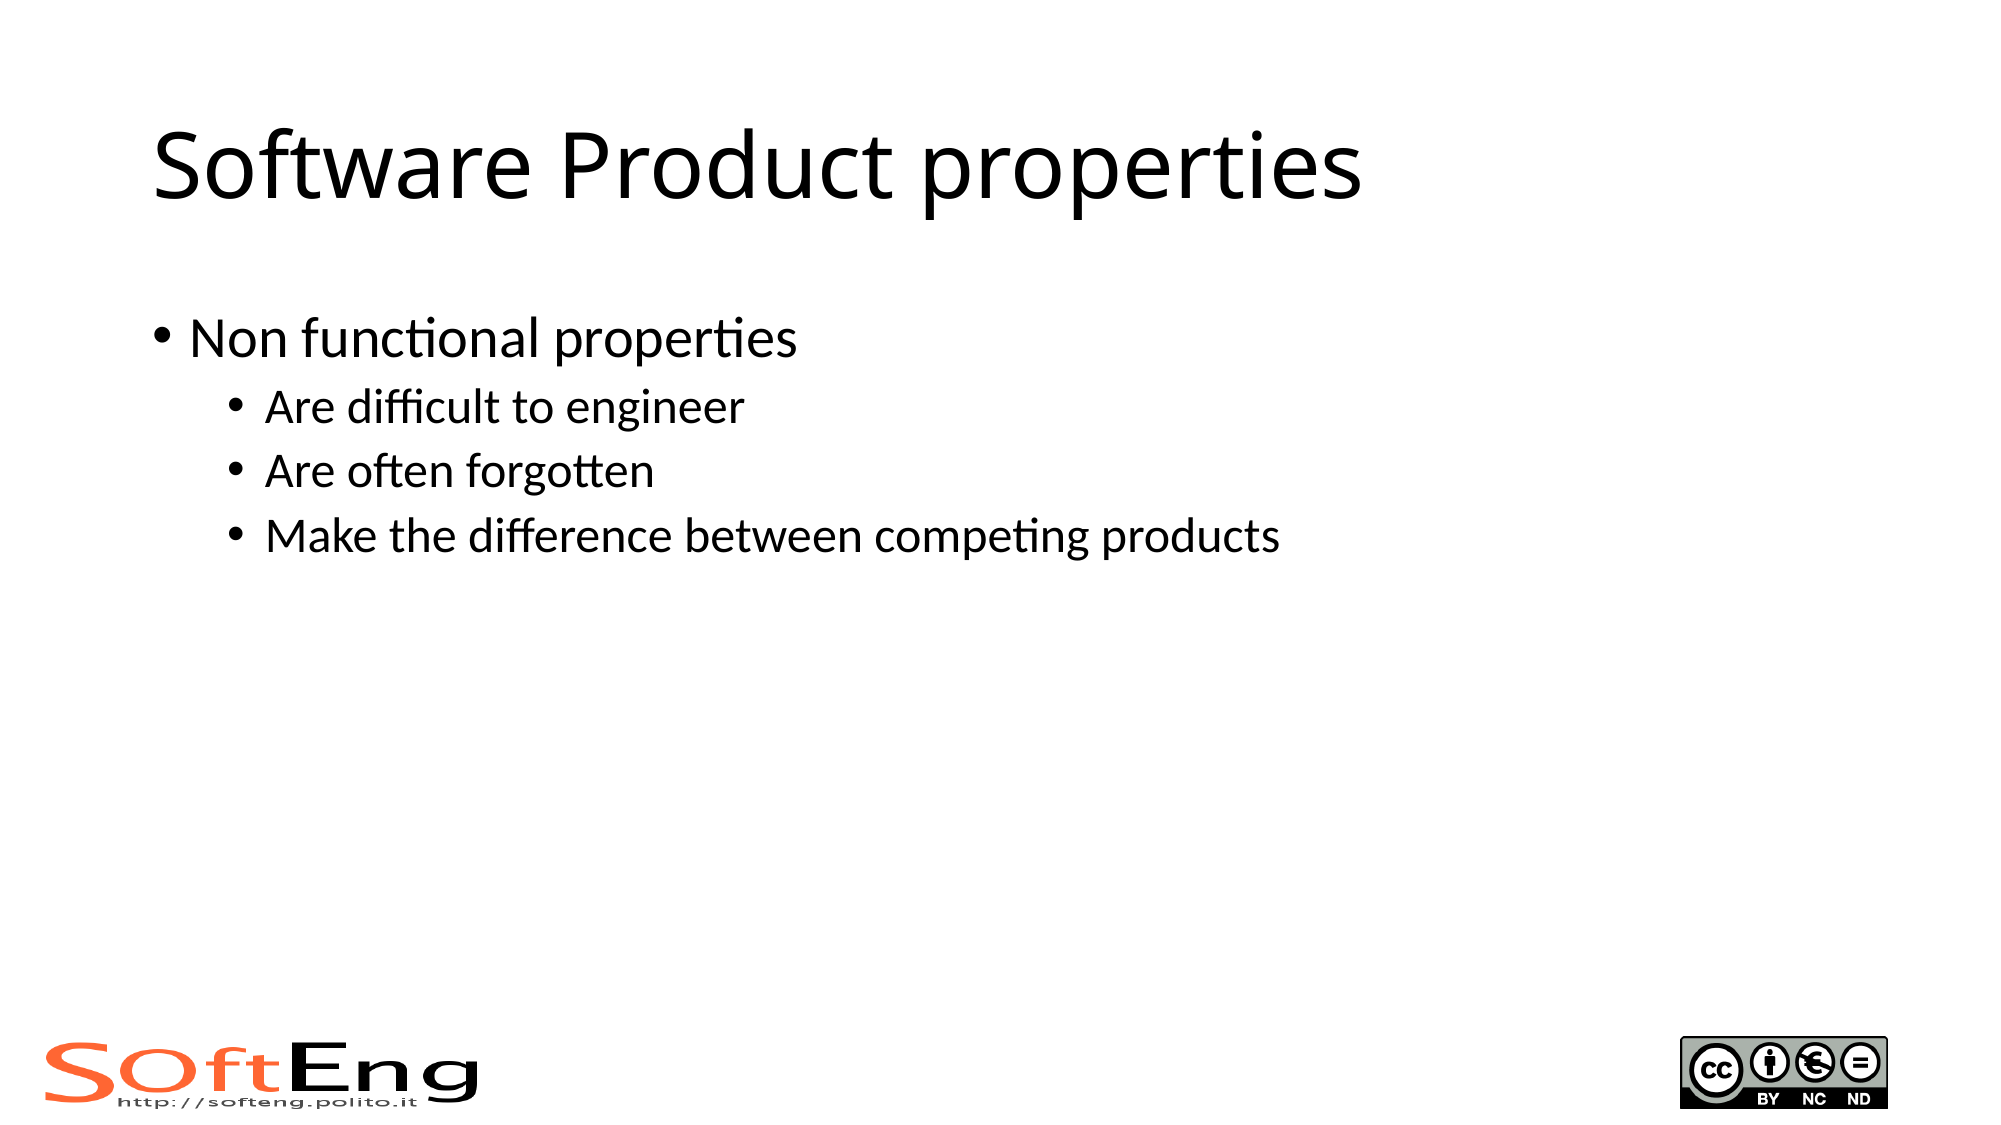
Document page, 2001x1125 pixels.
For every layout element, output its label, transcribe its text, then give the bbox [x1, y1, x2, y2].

title Software Product properties [137, 59, 1822, 278]
picture [1680, 1036, 1888, 1109]
list Non functional properties Are difficult to engineer Are often forgotten Make the difference between competing products [137, 299, 1822, 1014]
picture [37, 1026, 488, 1119]
